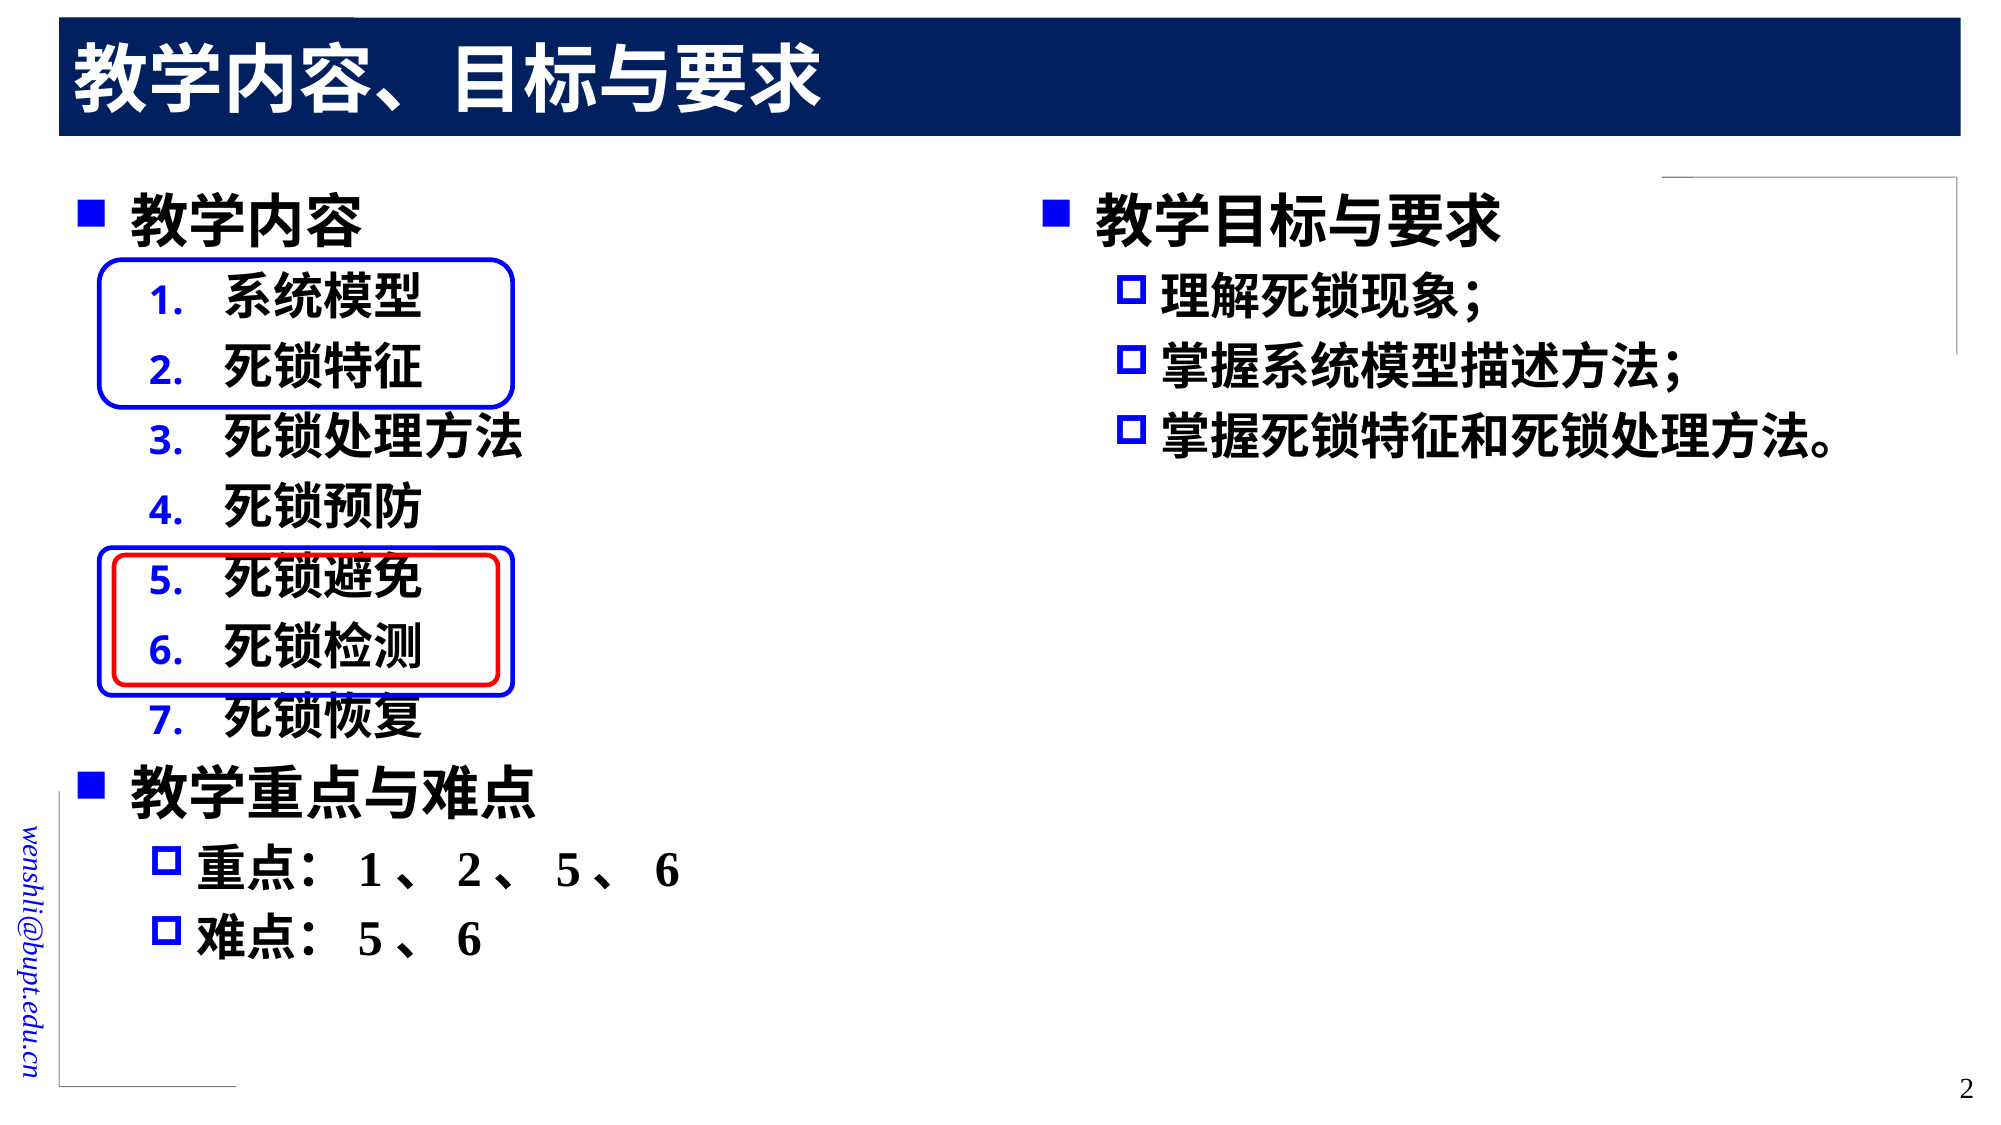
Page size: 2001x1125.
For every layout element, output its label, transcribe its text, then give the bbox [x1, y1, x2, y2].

text_box [99, 259, 513, 408]
text_box [113, 554, 498, 685]
slide_number 2 [1822, 1062, 1990, 1117]
title 教学内容、目标与要求 [58, 17, 1961, 137]
list 教学目标与要求 理解死锁现象； 掌握系统模型描述方法； 掌握死锁特征和死锁处理方法。 [1023, 177, 1957, 1093]
text_box [99, 547, 513, 696]
list 教学内容 系统模型 死锁特征 死锁处理方法 死锁预防 死锁避免 死锁检测 死锁恢复 教学重点与难点 重点：1、2、5、6 难点：5、6 [59, 177, 1004, 1093]
